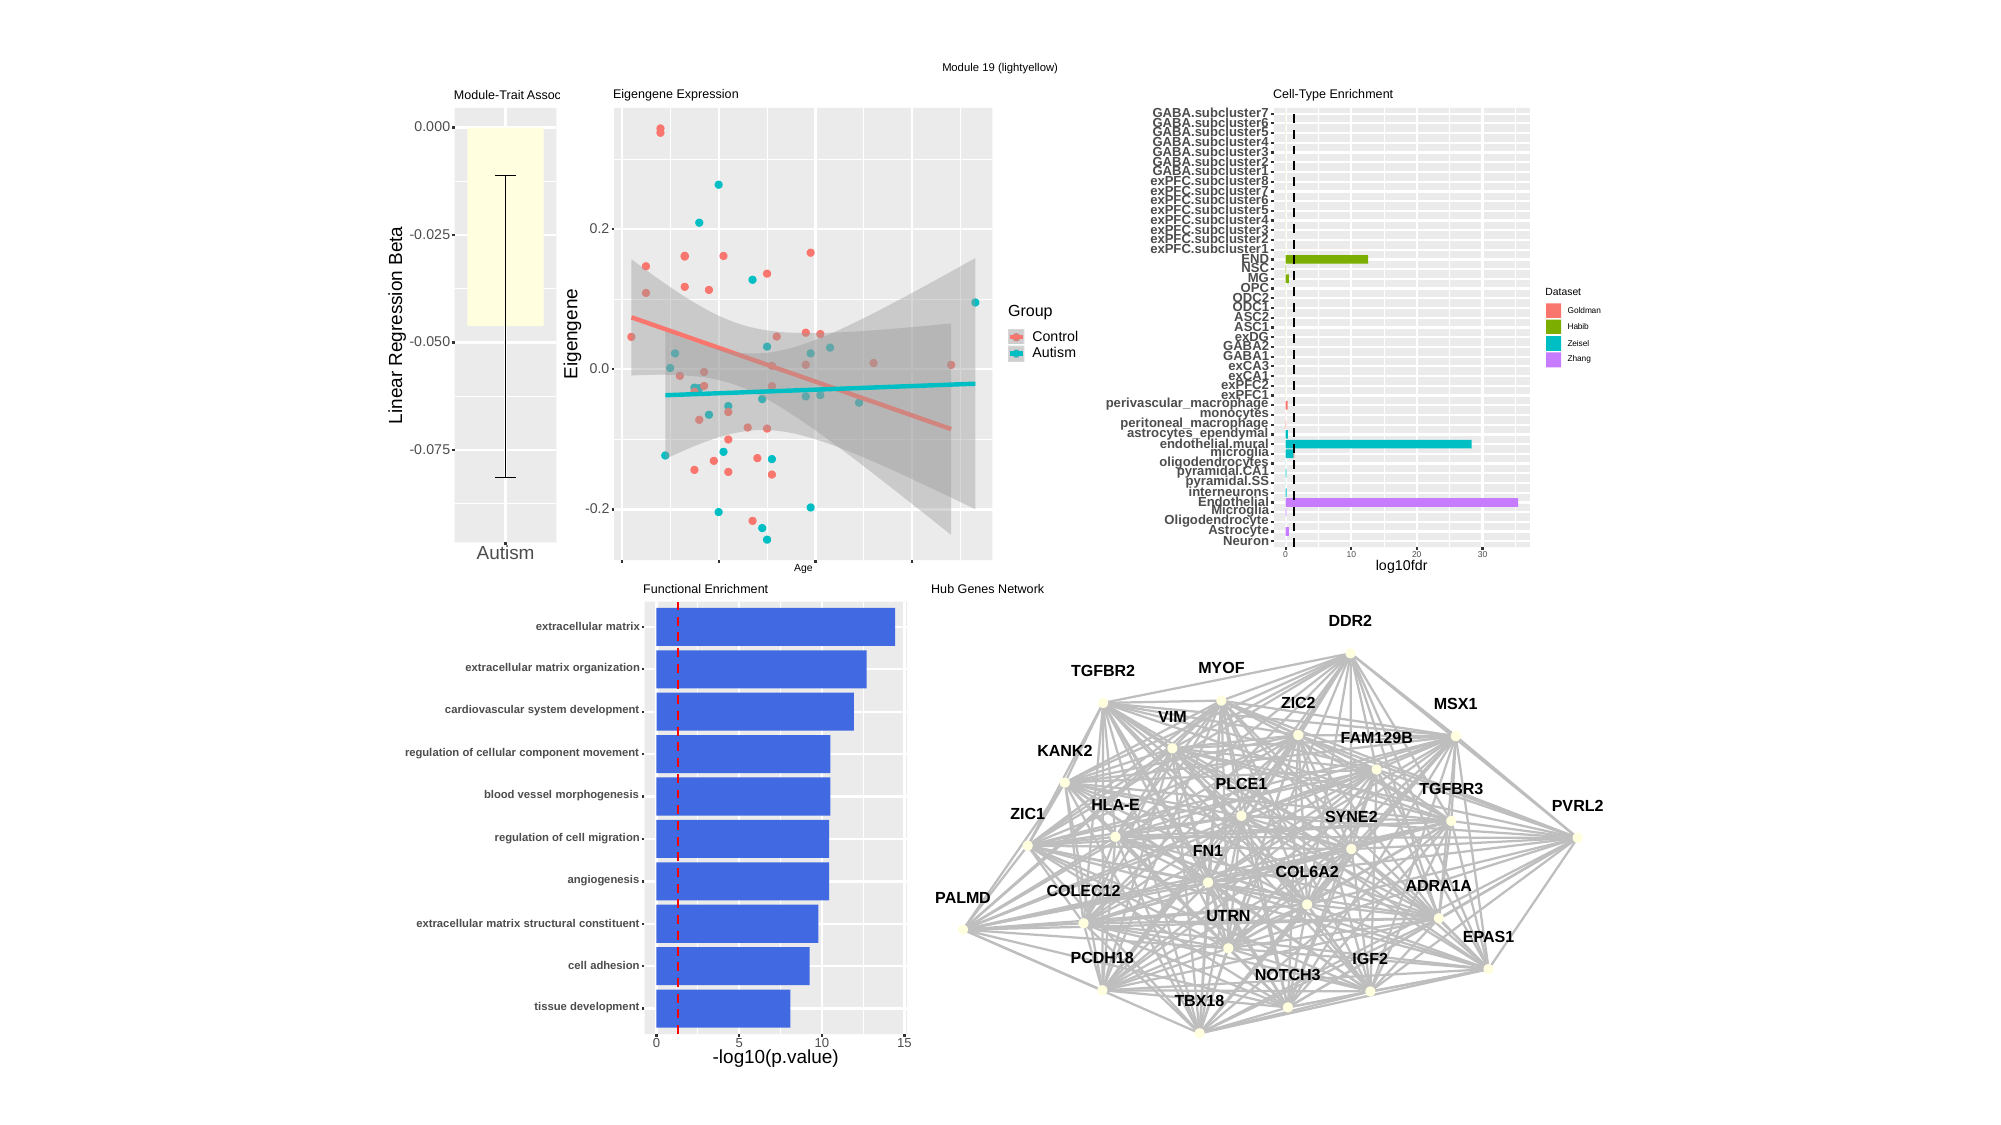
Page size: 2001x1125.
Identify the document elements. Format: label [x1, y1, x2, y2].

text_box [386, 51, 1614, 1074]
